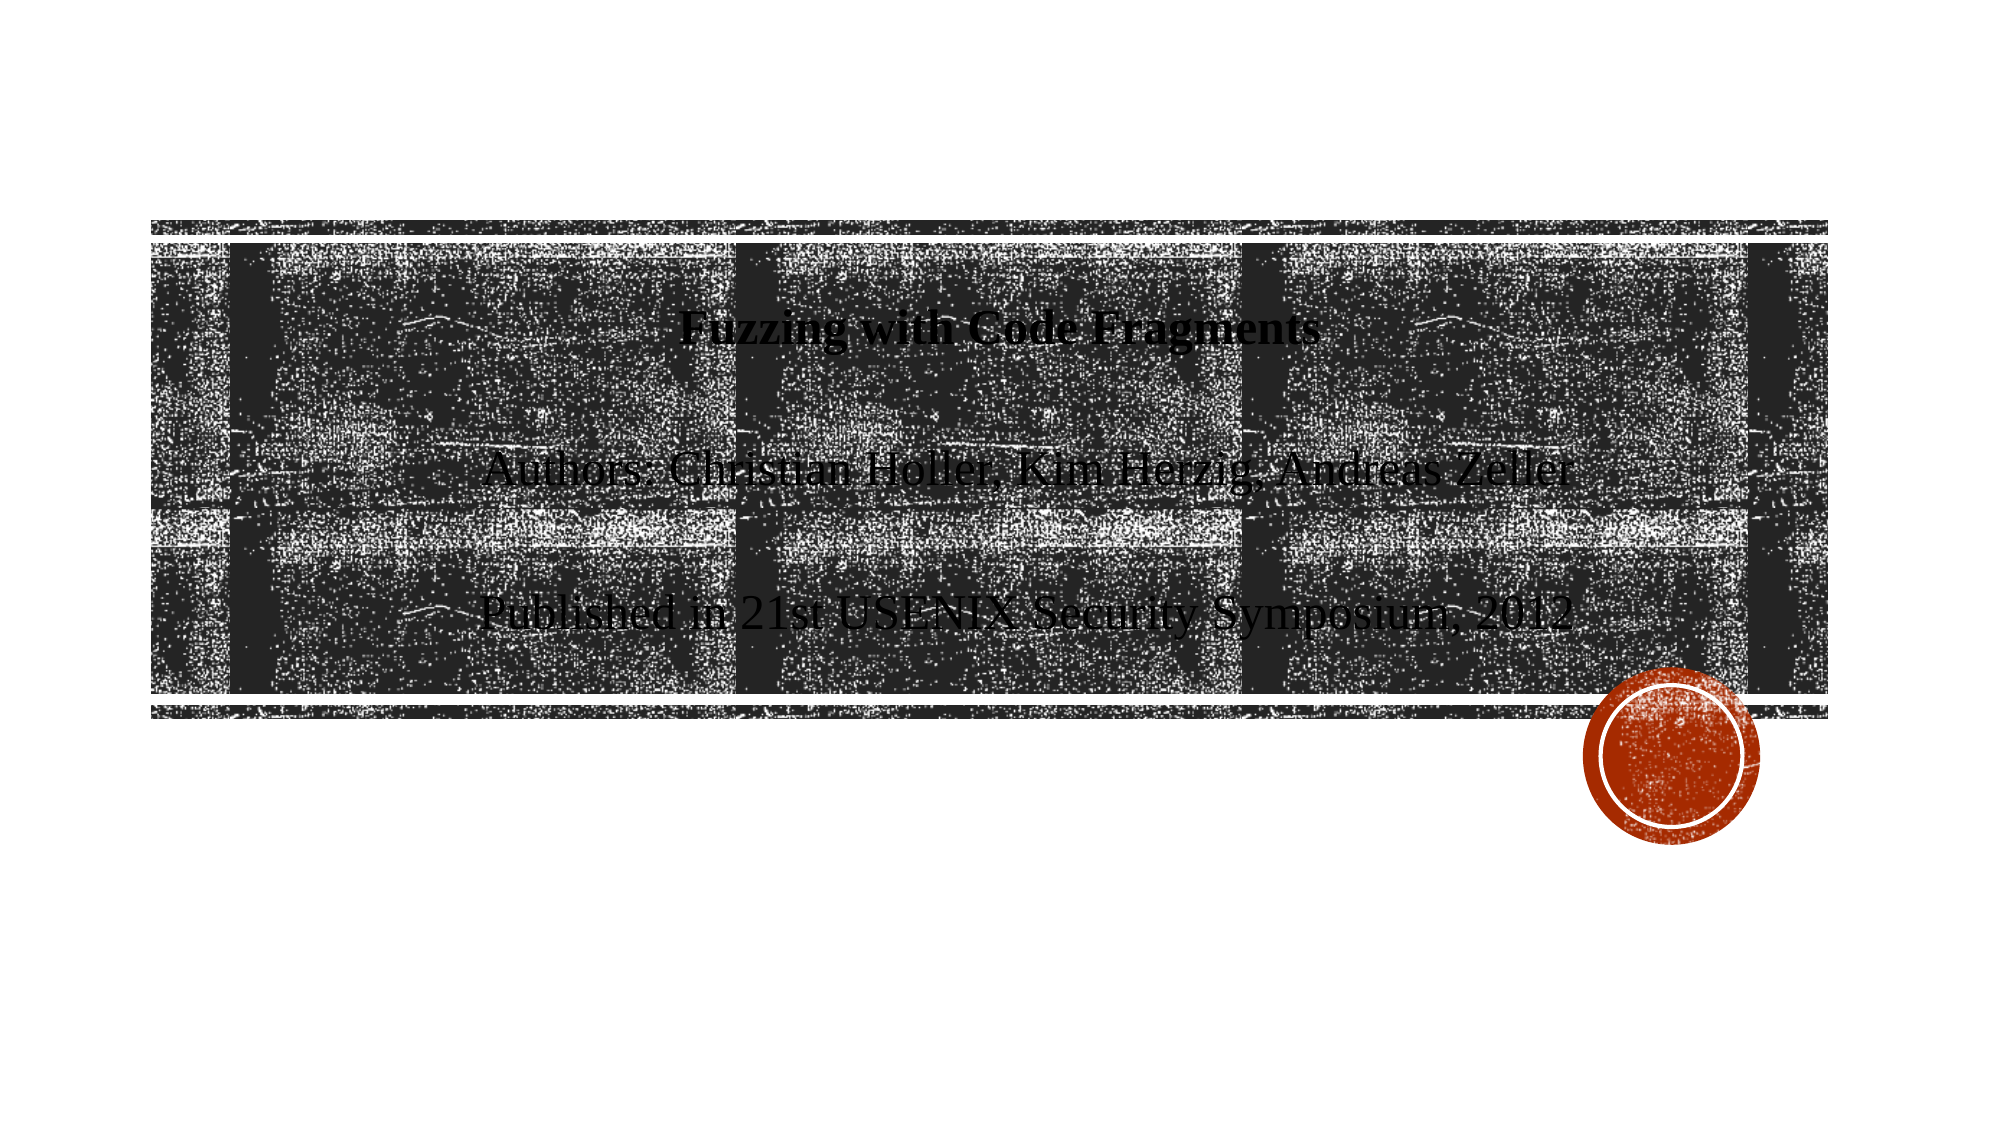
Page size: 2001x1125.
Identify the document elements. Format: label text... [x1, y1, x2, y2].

text_box Fuzzing with Code Fragments [640, 286, 1360, 362]
subtitle Published in 21st USENIX Security Symposium, 2012 [380, 579, 1675, 755]
text_box Authors: Christian Holler, Kim Herzig, Andreas Zeller [366, 427, 1690, 503]
